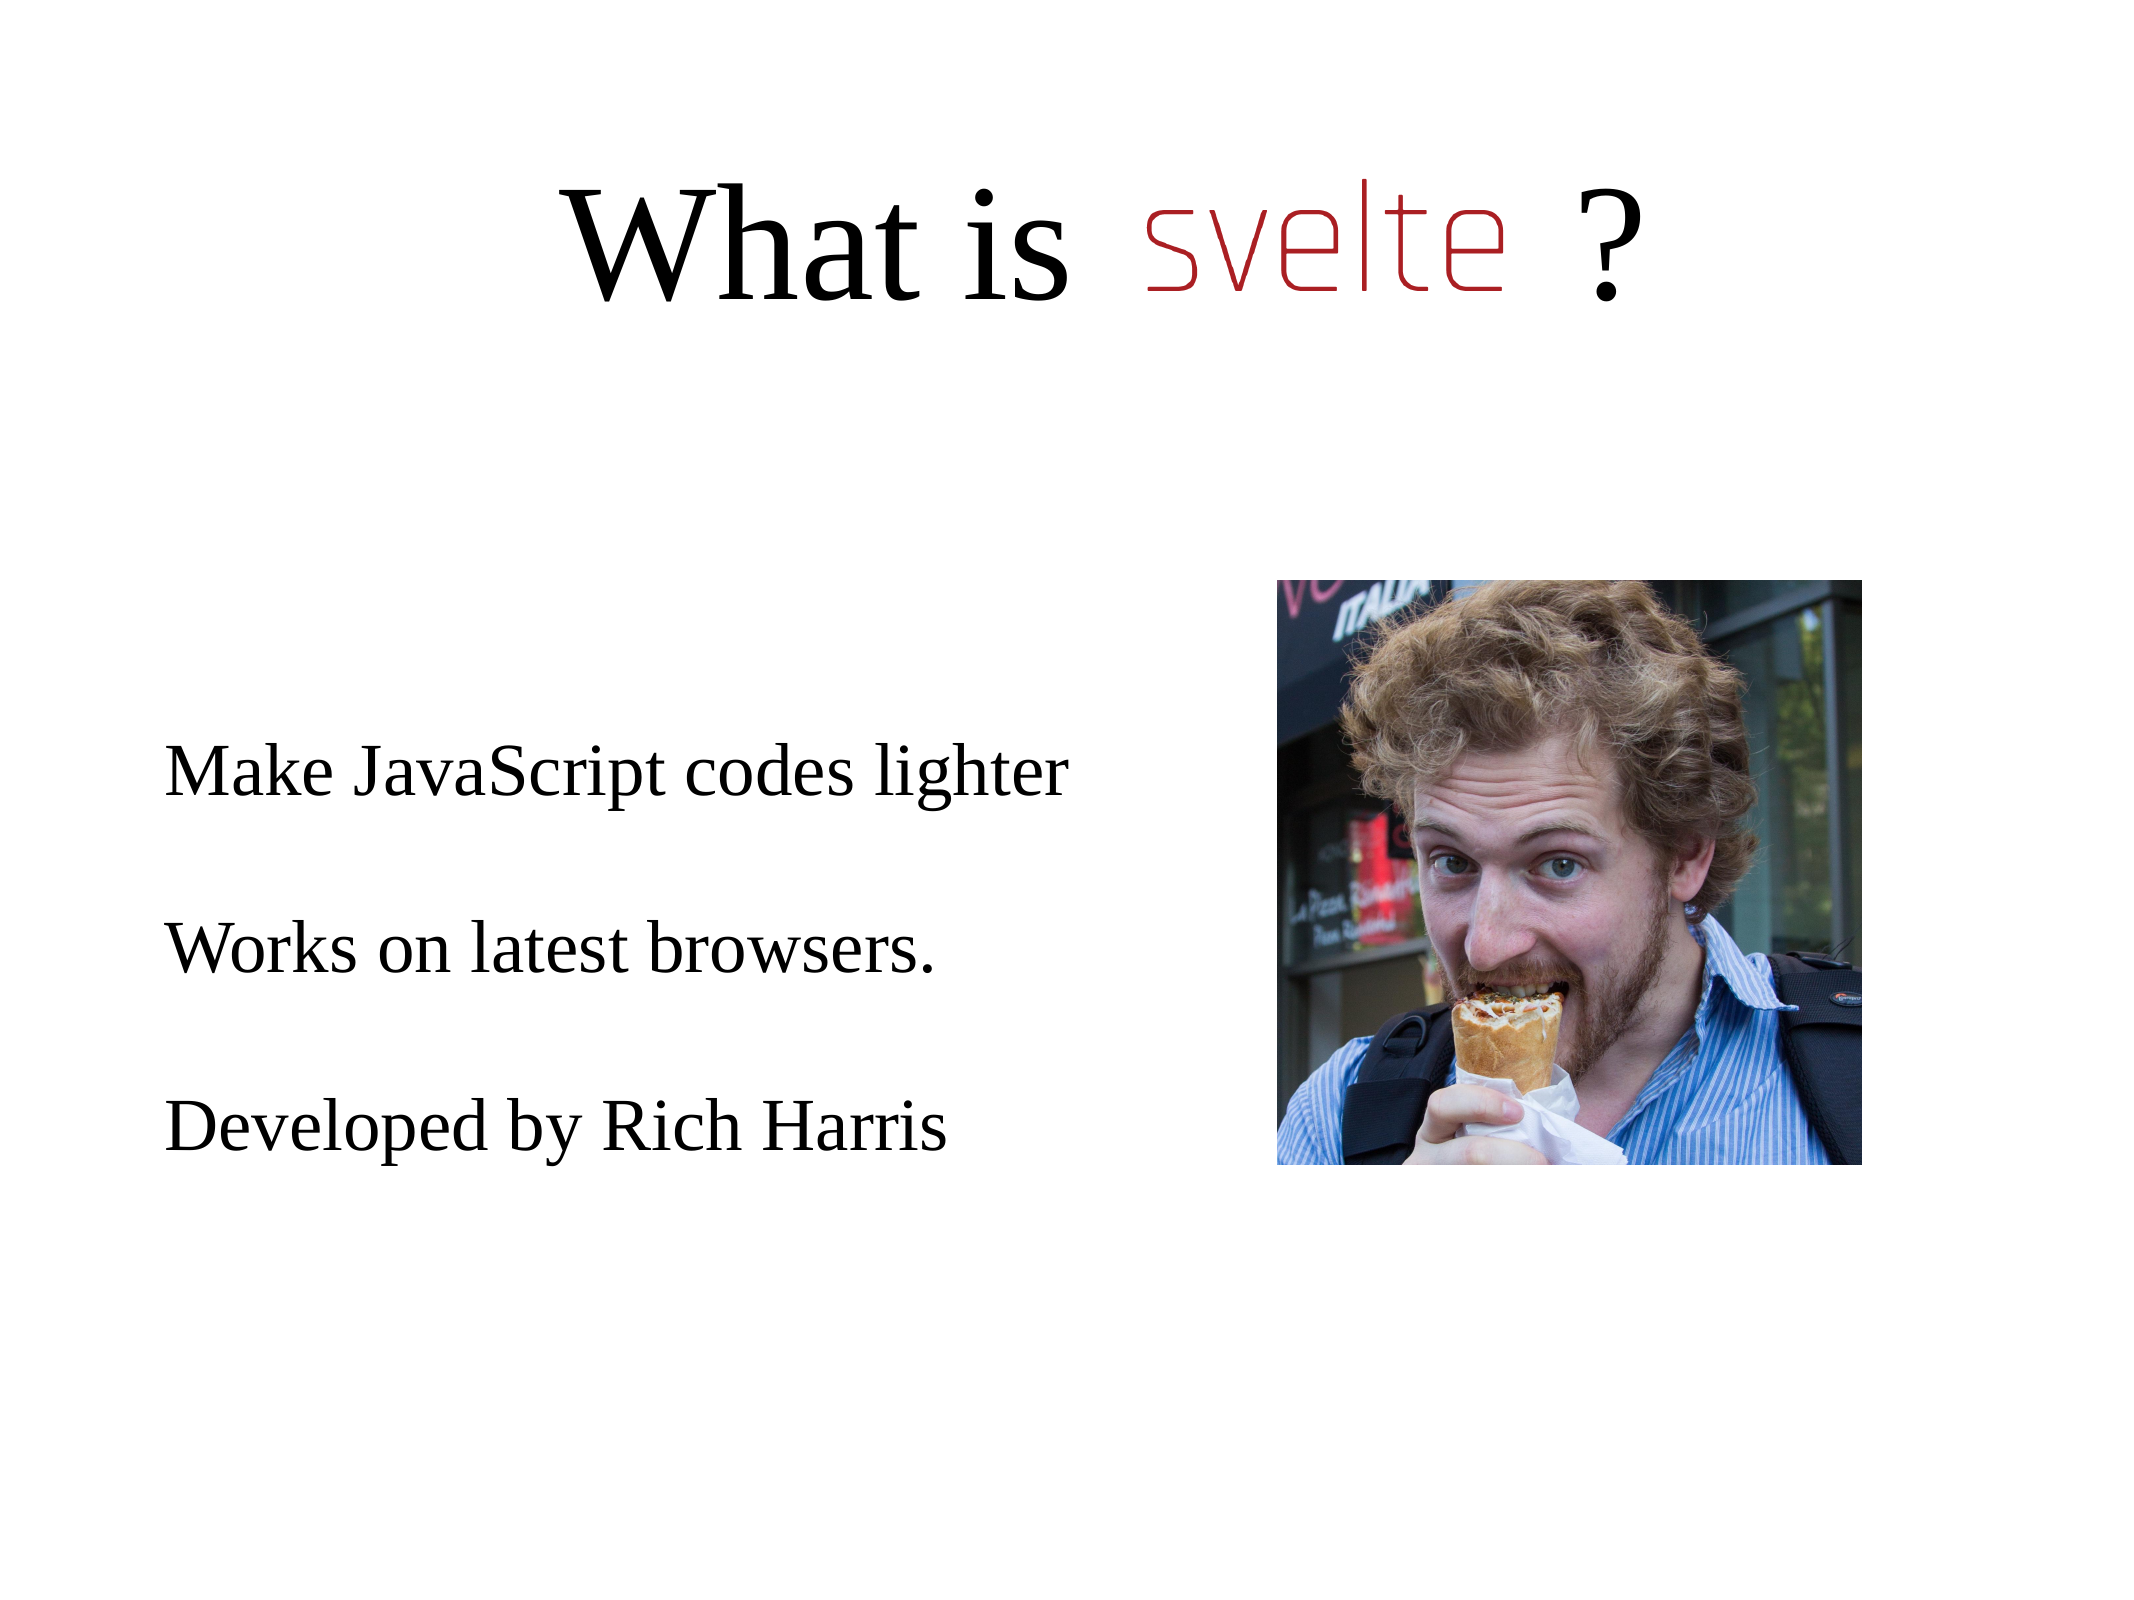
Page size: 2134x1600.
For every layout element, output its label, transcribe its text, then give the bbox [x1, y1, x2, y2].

list Make JavaScript codes lighter Works on latest browsers. Developed by Rich Harris [155, 426, 1978, 1459]
picture [1277, 580, 1862, 1165]
picture [1131, 152, 1520, 347]
title What is ? [155, 55, 1978, 411]
